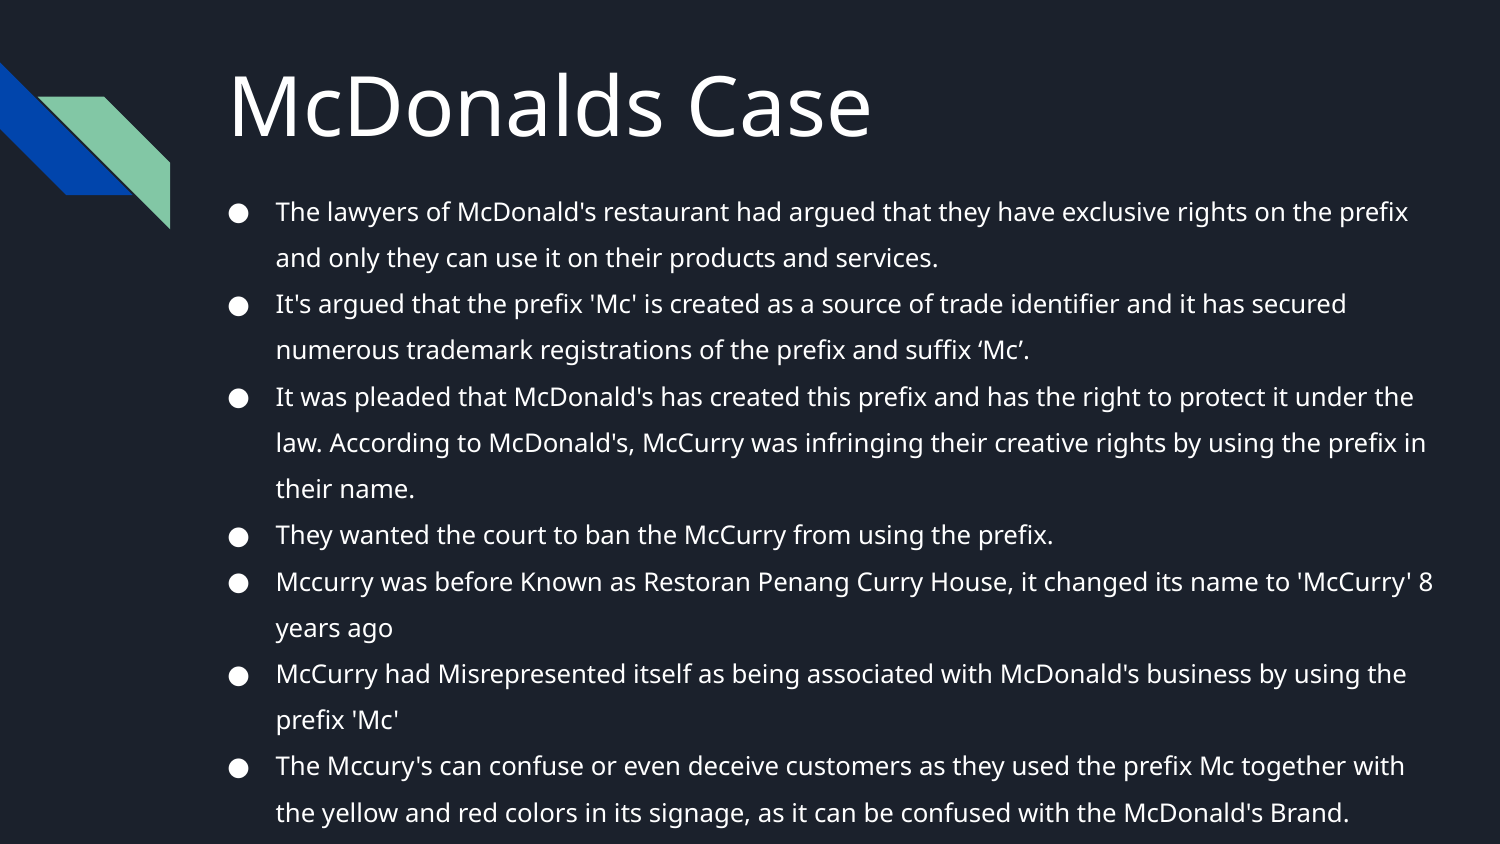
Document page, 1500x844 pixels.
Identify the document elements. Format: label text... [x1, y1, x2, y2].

list The lawyers of McDonald's restaurant had argued that they have exclusive rights on the prefix and only they can use it on their products and services. It's argued that the prefix 'Mc' is created as a source of trade identifier and it has secured numerous trademark registrations of the prefix and suffix ‘Mc’. It was pleaded that McDonald's has created this prefix and has the right to protect it under the law. According to McDonald's, McCurry was infringing their creative rights by using the prefix in their name. They wanted the court to ban the McCurry from using the prefix. Mccurry was before Known as Restoran Penang Curry House, it changed its name to 'McCurry' 8 years ago McCurry had Misrepresented itself as being associated with McDonald's business by using the prefix 'Mc' The Mccury's can confuse or even deceive customers as they used the prefix Mc together with the yellow and red colors in its signage, as it can be confused with the McDonald's Brand. [189, 164, 1456, 844]
title McDonalds Case [212, 38, 1368, 164]
